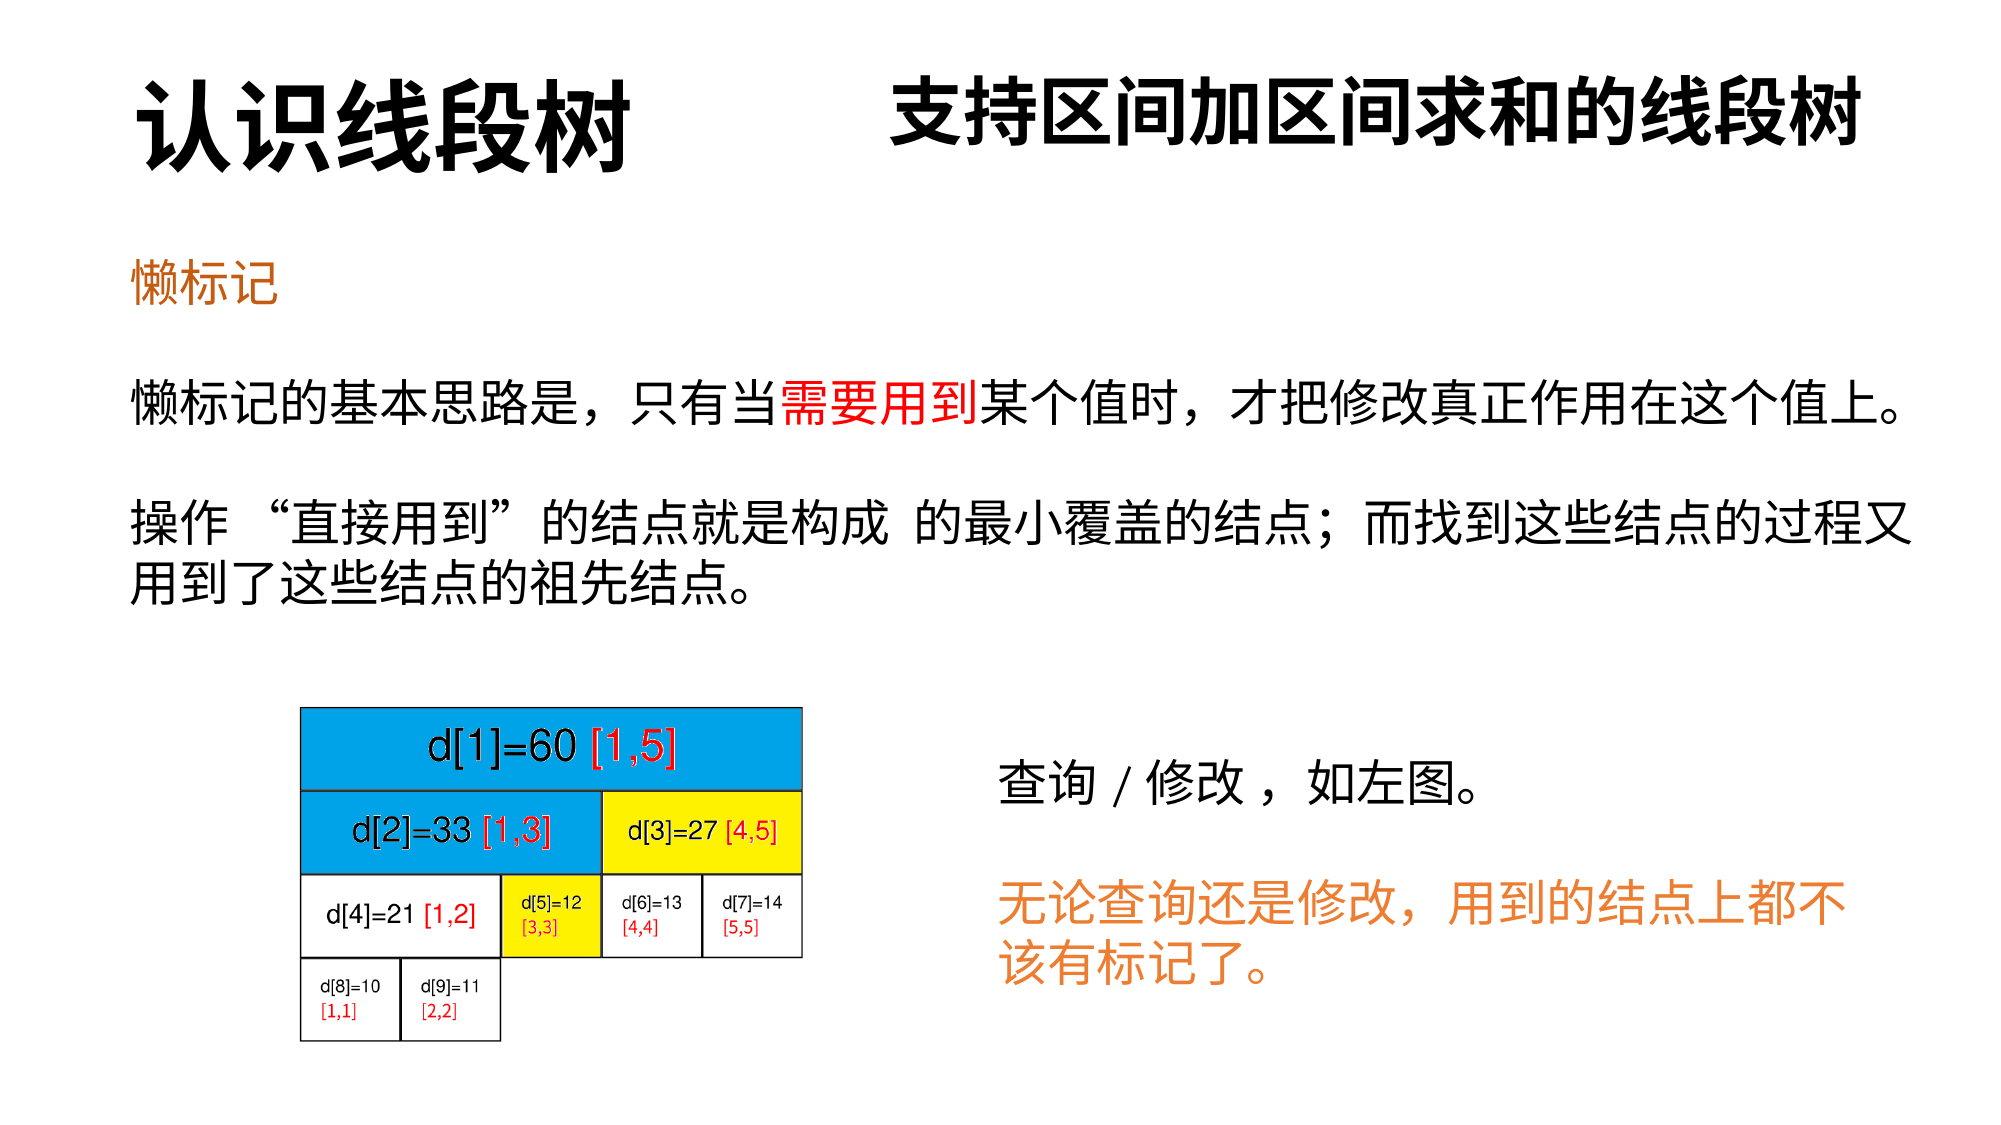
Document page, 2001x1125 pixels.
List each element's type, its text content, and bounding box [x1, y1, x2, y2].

text_box 认识线段树 [118, 56, 649, 192]
text_box 支持区间加区间求和的线段树 [873, 56, 1879, 162]
picture [216, 623, 886, 1125]
